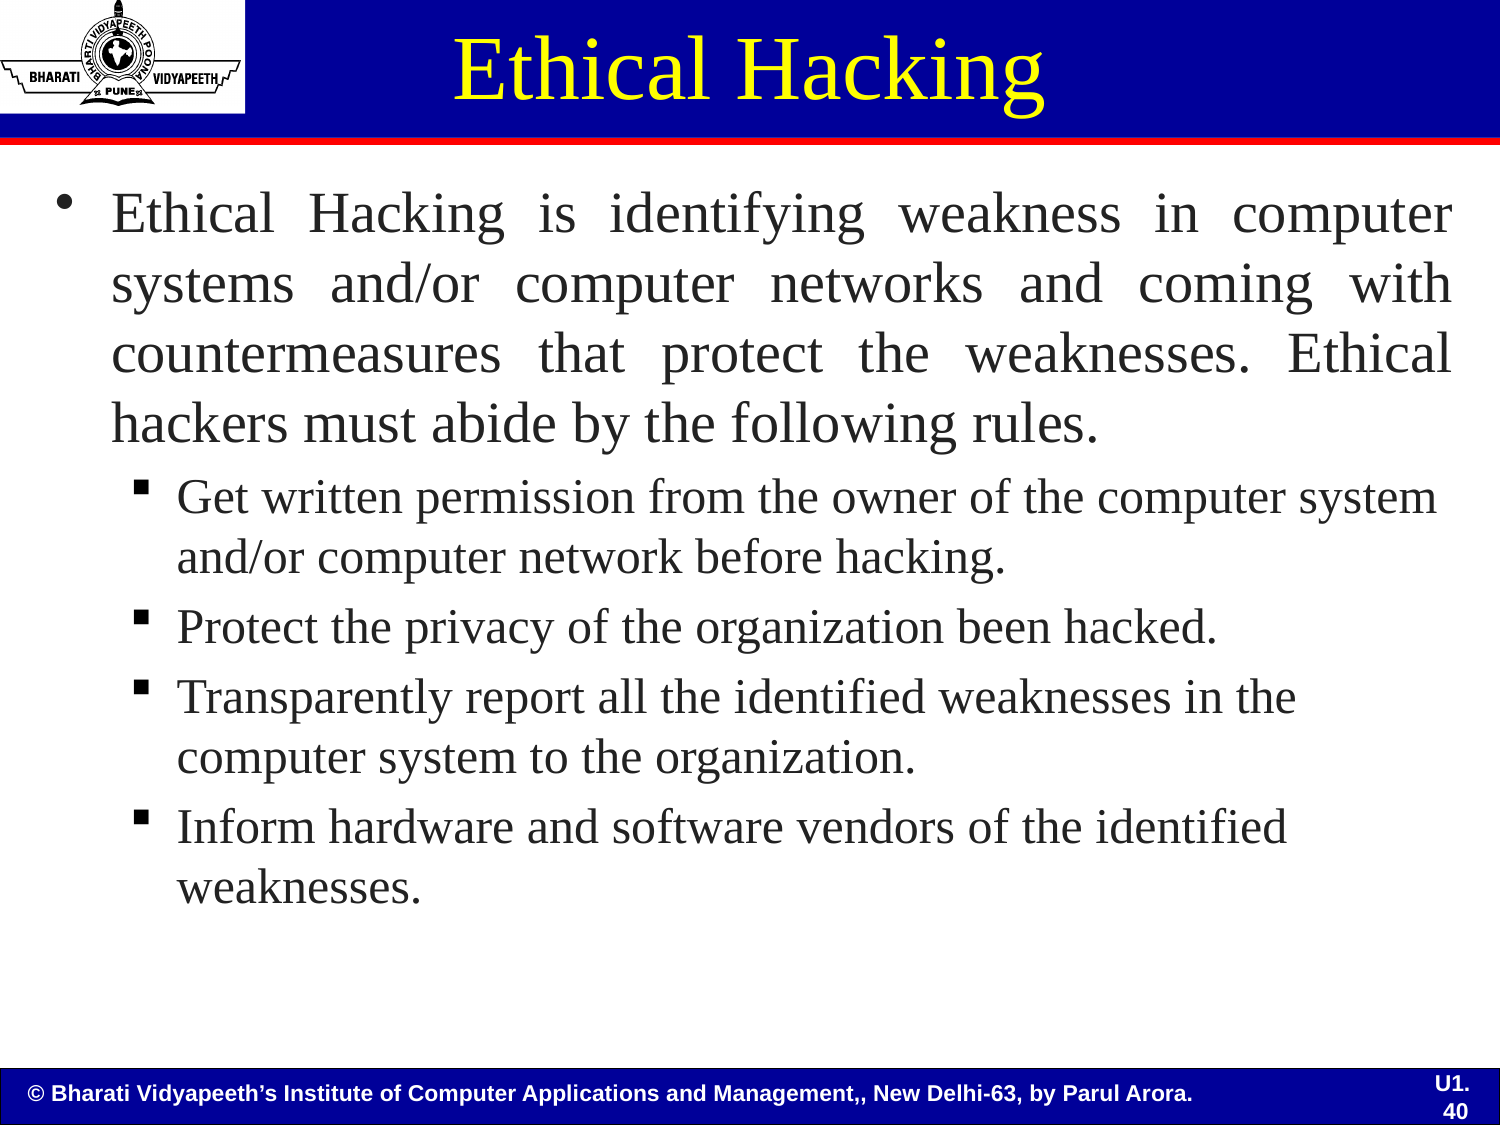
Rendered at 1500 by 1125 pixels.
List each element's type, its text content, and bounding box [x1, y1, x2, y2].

picture [0, 0, 75, 106]
list Ethical Hacking is identifying weakness in computer systems and/or computer networks and coming with countermeasures that protect the weaknesses. Ethical hackers must abide by the following rules. Get written permission from the owner of the computer system and/or computer network before hacking. Protect the privacy of the organization been hacked. Transparently report all the identified weaknesses in the computer system to the organization. Inform hardware and software vendors of the identified weaknesses. [39, 166, 1469, 1024]
title Ethical Hacking [75, 0, 1425, 166]
